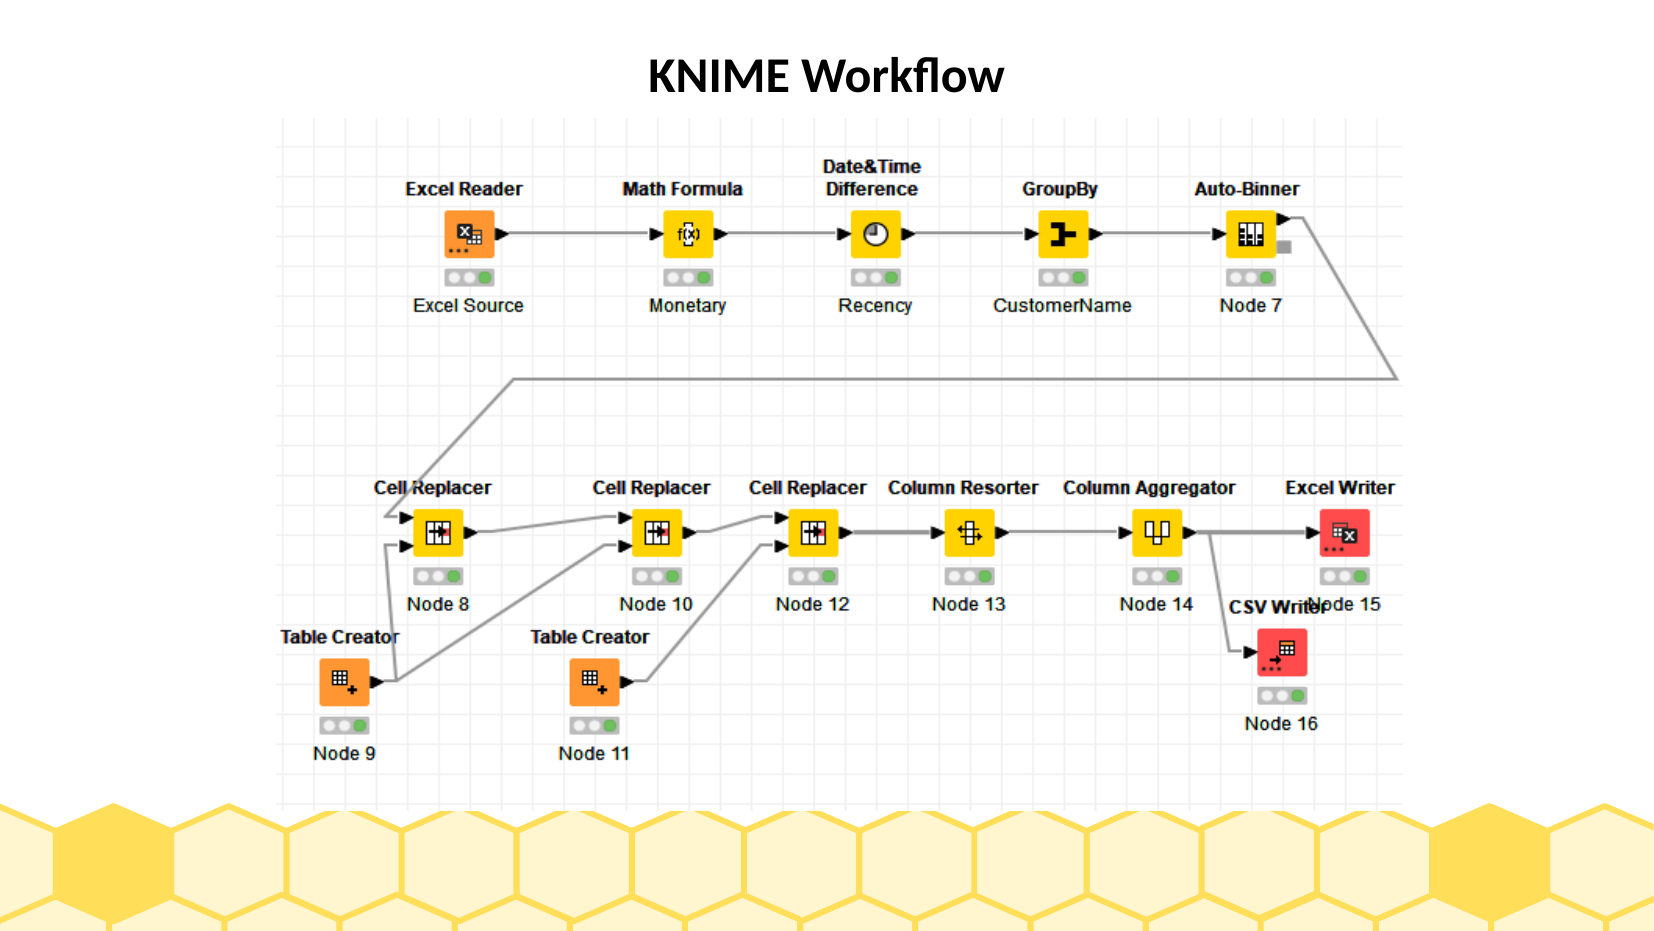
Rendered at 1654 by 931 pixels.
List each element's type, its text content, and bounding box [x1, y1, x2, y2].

title KNIME Workflow [82, 29, 1571, 115]
picture [276, 117, 1404, 811]
